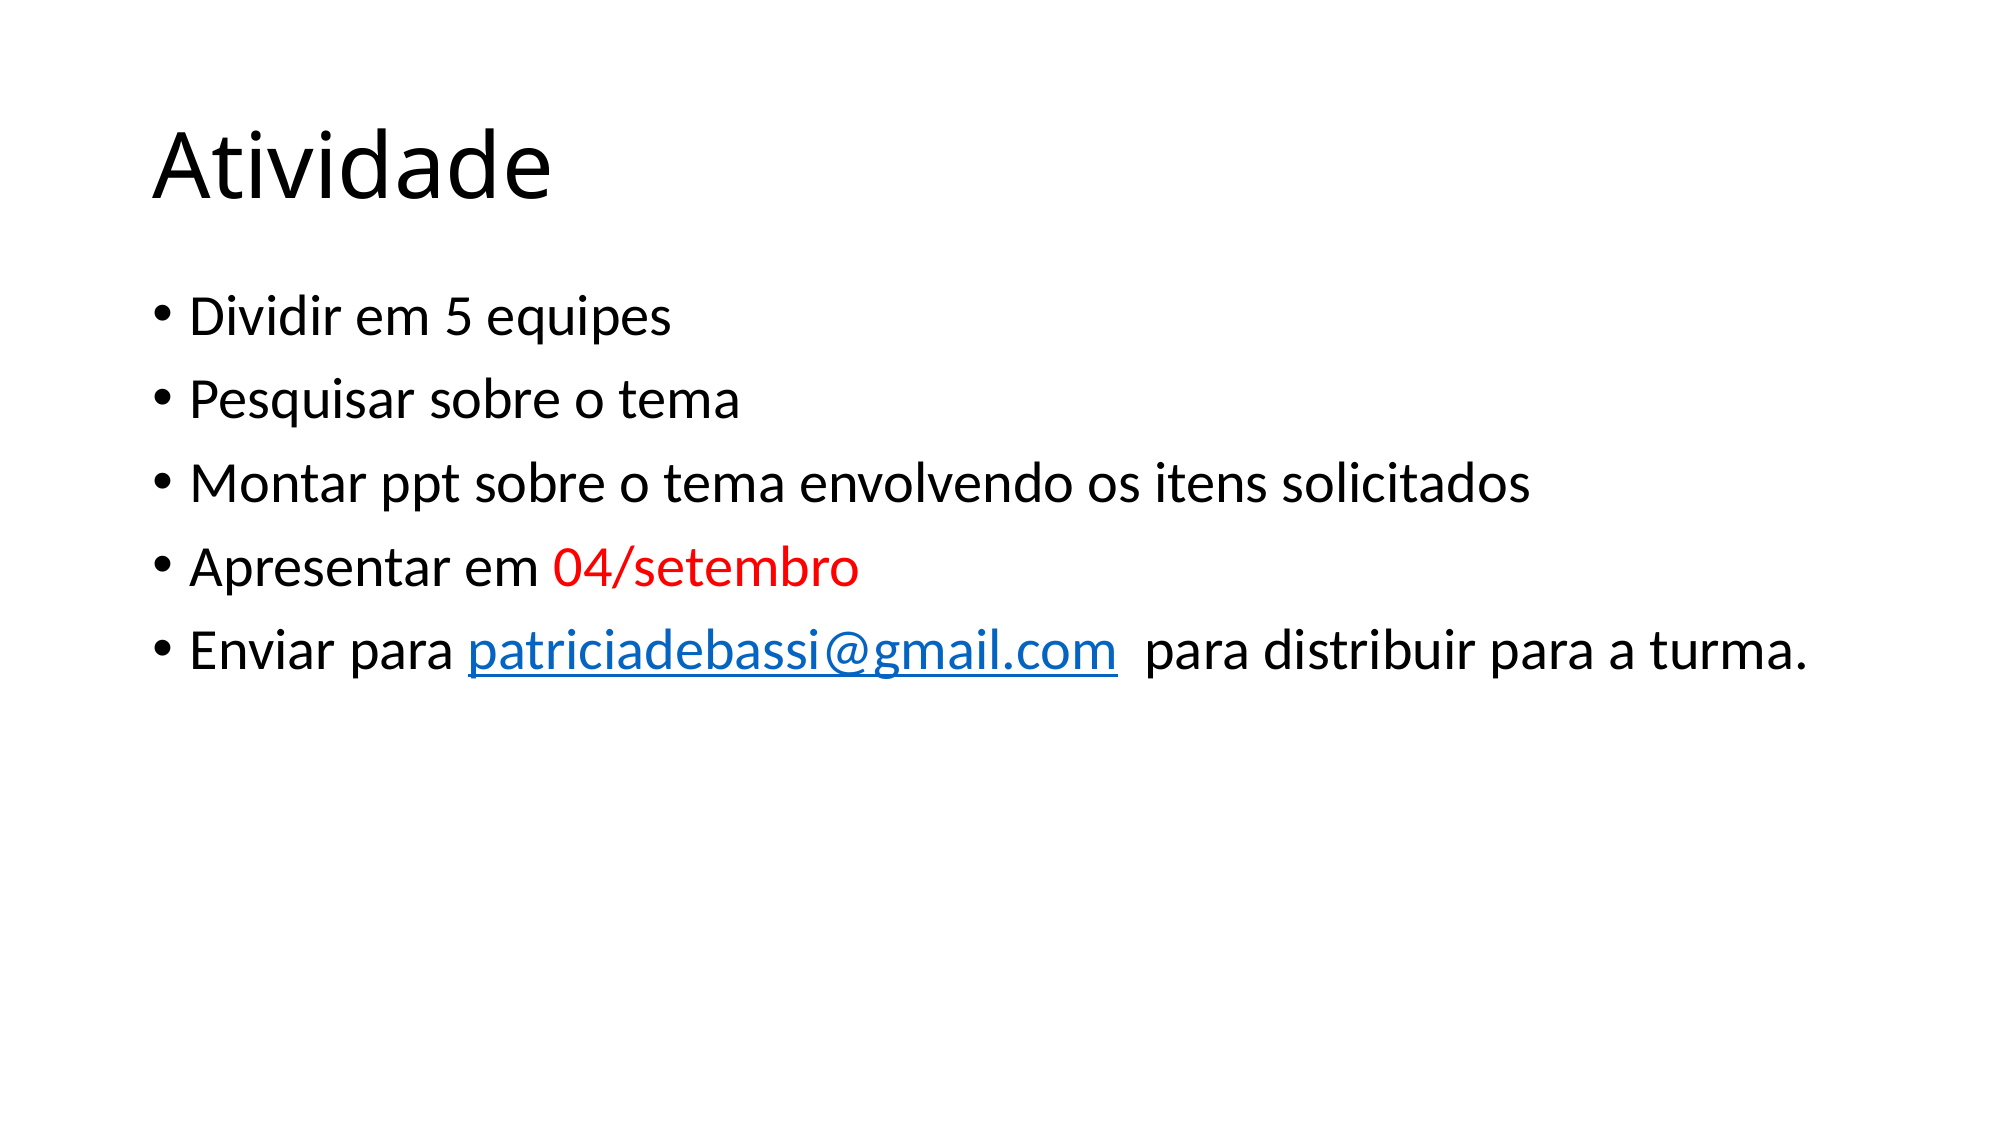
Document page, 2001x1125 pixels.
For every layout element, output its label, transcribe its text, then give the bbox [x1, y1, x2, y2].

title Atividade [137, 59, 1863, 277]
list Dividir em 5 equipes Pesquisar sobre o tema Montar ppt sobre o tema envolvendo os itens solicitados Apresentar em 04/setembro Enviar para patriciadebassi@gmail.com para distribuir para a turma. [137, 277, 1863, 1014]
